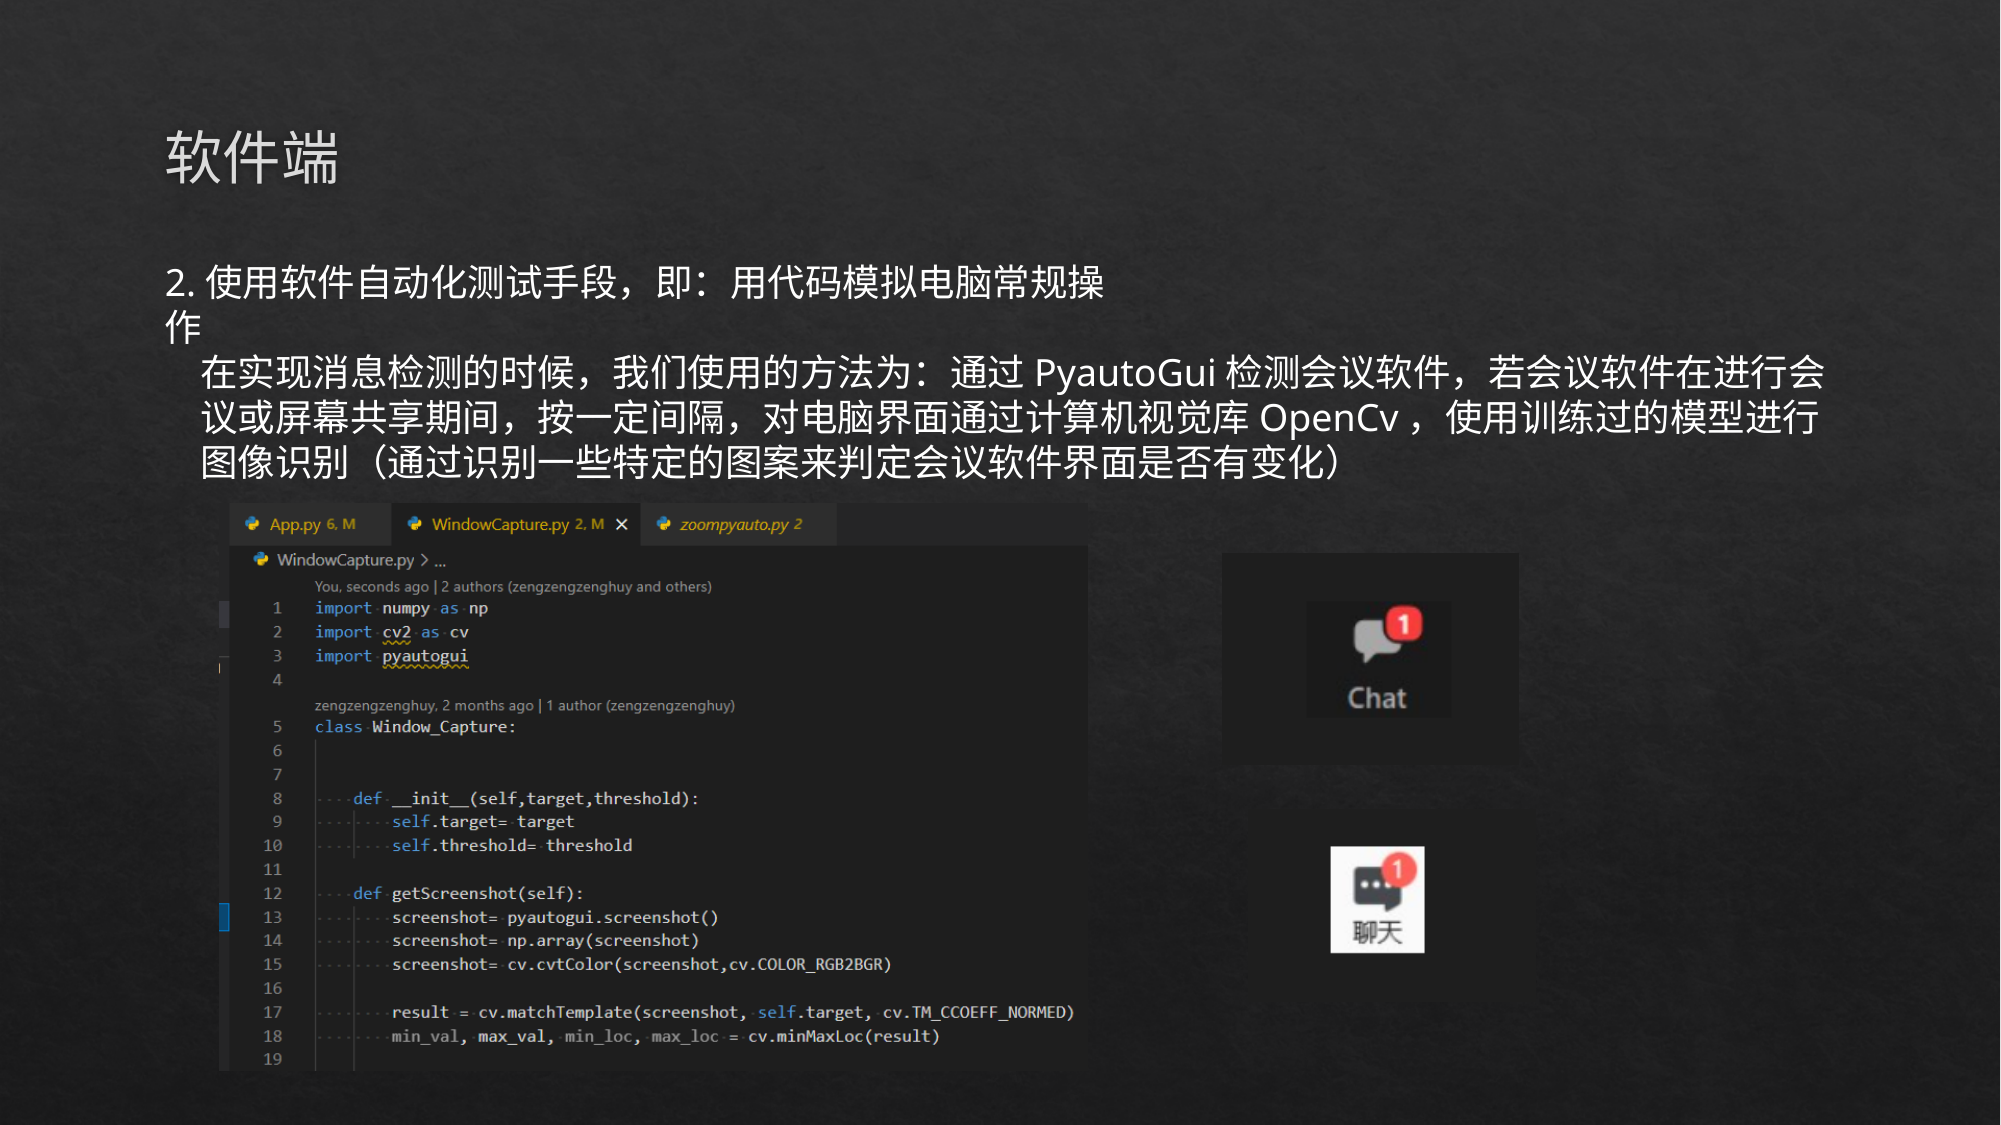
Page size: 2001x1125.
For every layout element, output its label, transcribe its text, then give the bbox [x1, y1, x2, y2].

text_box 2.使用软件自动化测试手段，即：用代码模拟电脑常规操作 [149, 251, 1157, 313]
title 软件端 [149, 99, 1849, 213]
picture [0, 0, 2001, 1125]
text_box 在实现消息检测的时候，我们使用的方法为：通过PyautoGui检测会议软件，若会议软件在进行会议或屏幕共享期间，按一定间隔，对电脑界面通过计算机视觉库OpenCv，使用训练过的模型进行图像识别（通过识别一些特定的图案来判定会议软件界面是否有变化） [185, 341, 1866, 492]
